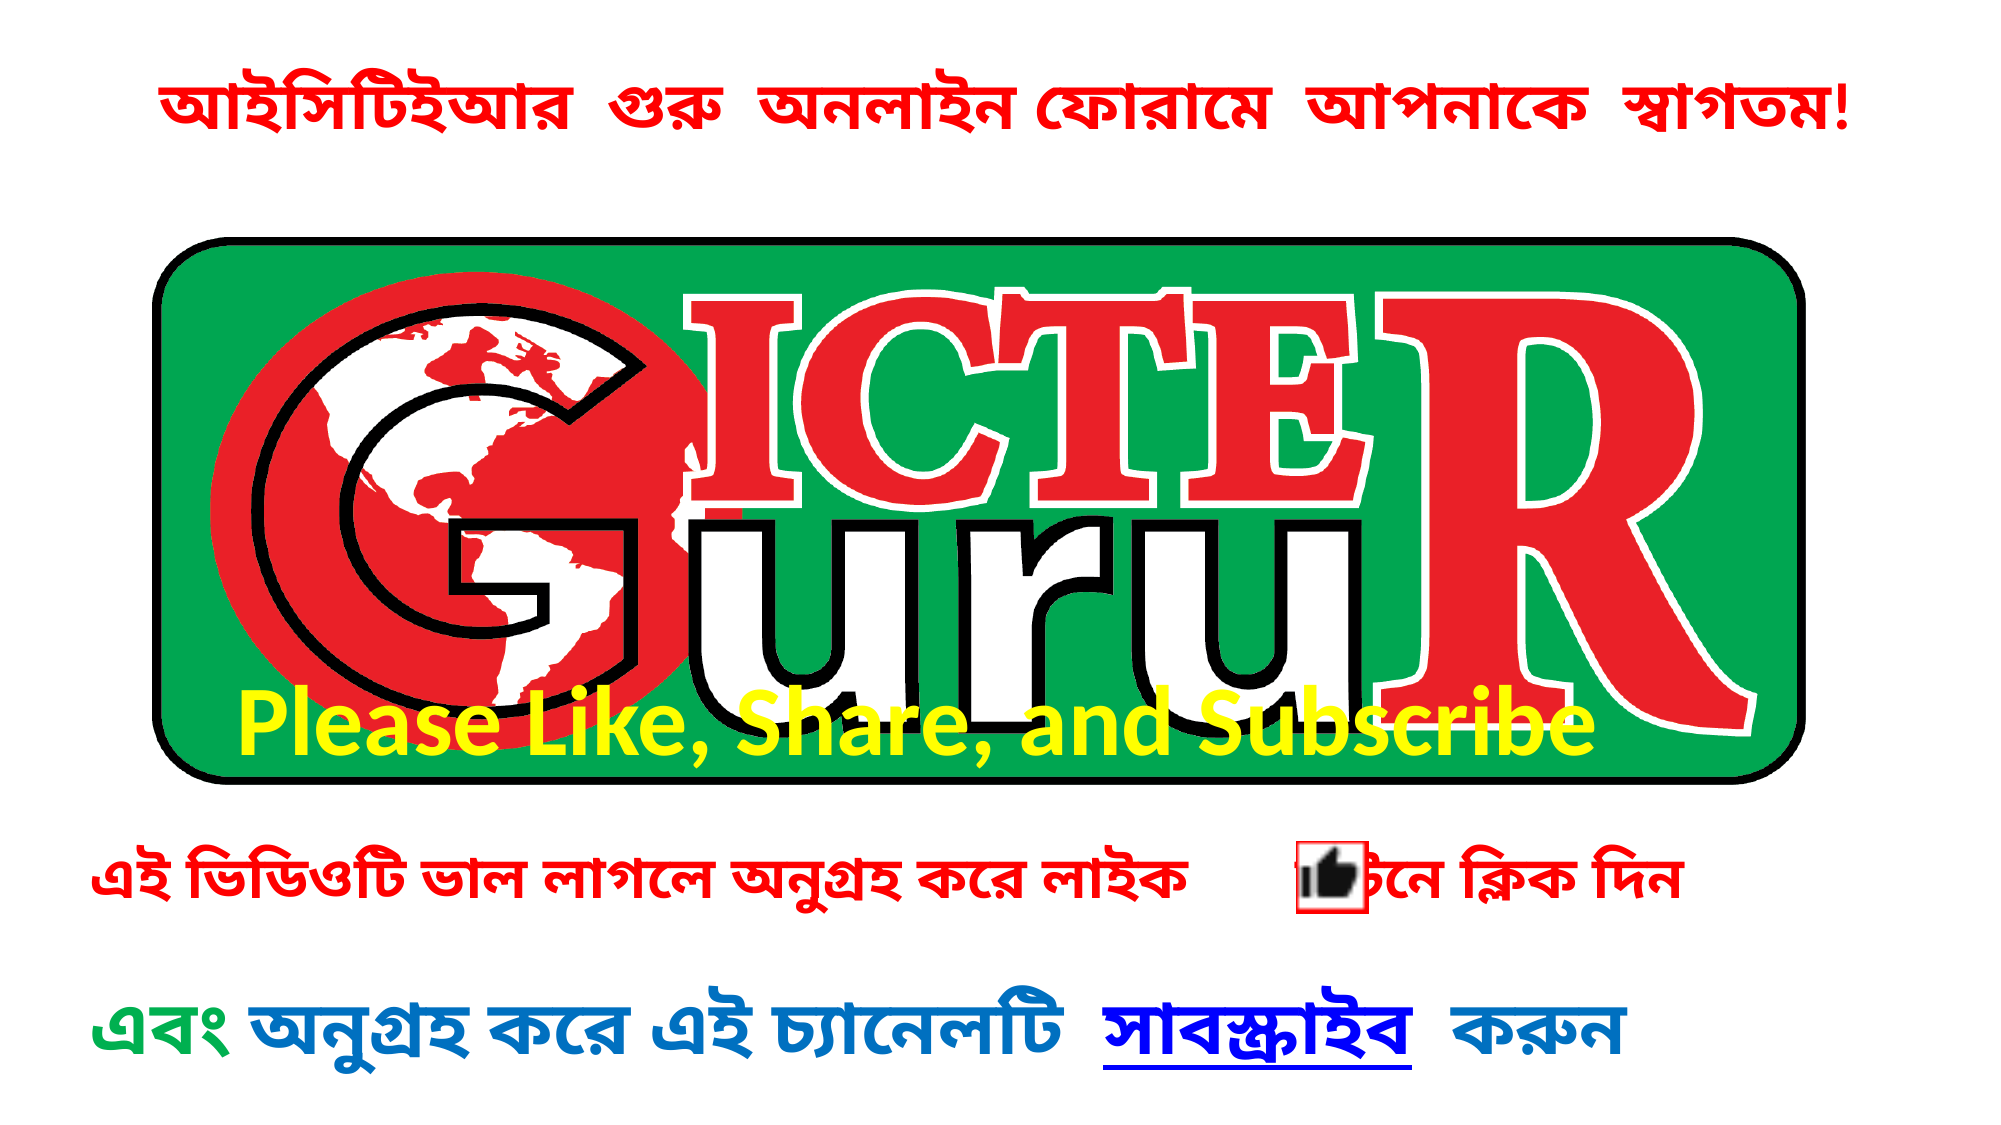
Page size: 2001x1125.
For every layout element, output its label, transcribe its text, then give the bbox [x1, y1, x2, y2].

text_box আইসিটিইআর গুরু অনলাইন ফোরামে আপনাকে স্বাগতম! [41, 29, 1971, 150]
text_box এই ভিডিওটি ভাল লাগলে অনুগ্রহ করে লাইক বাটনে ক্লিক দিন এবং অনুগ্রহ করে এই চ্যানেলটি সাবস্ক্রাইব করুন [76, 832, 1958, 1085]
picture [1295, 841, 1369, 914]
picture [151, 237, 1806, 785]
